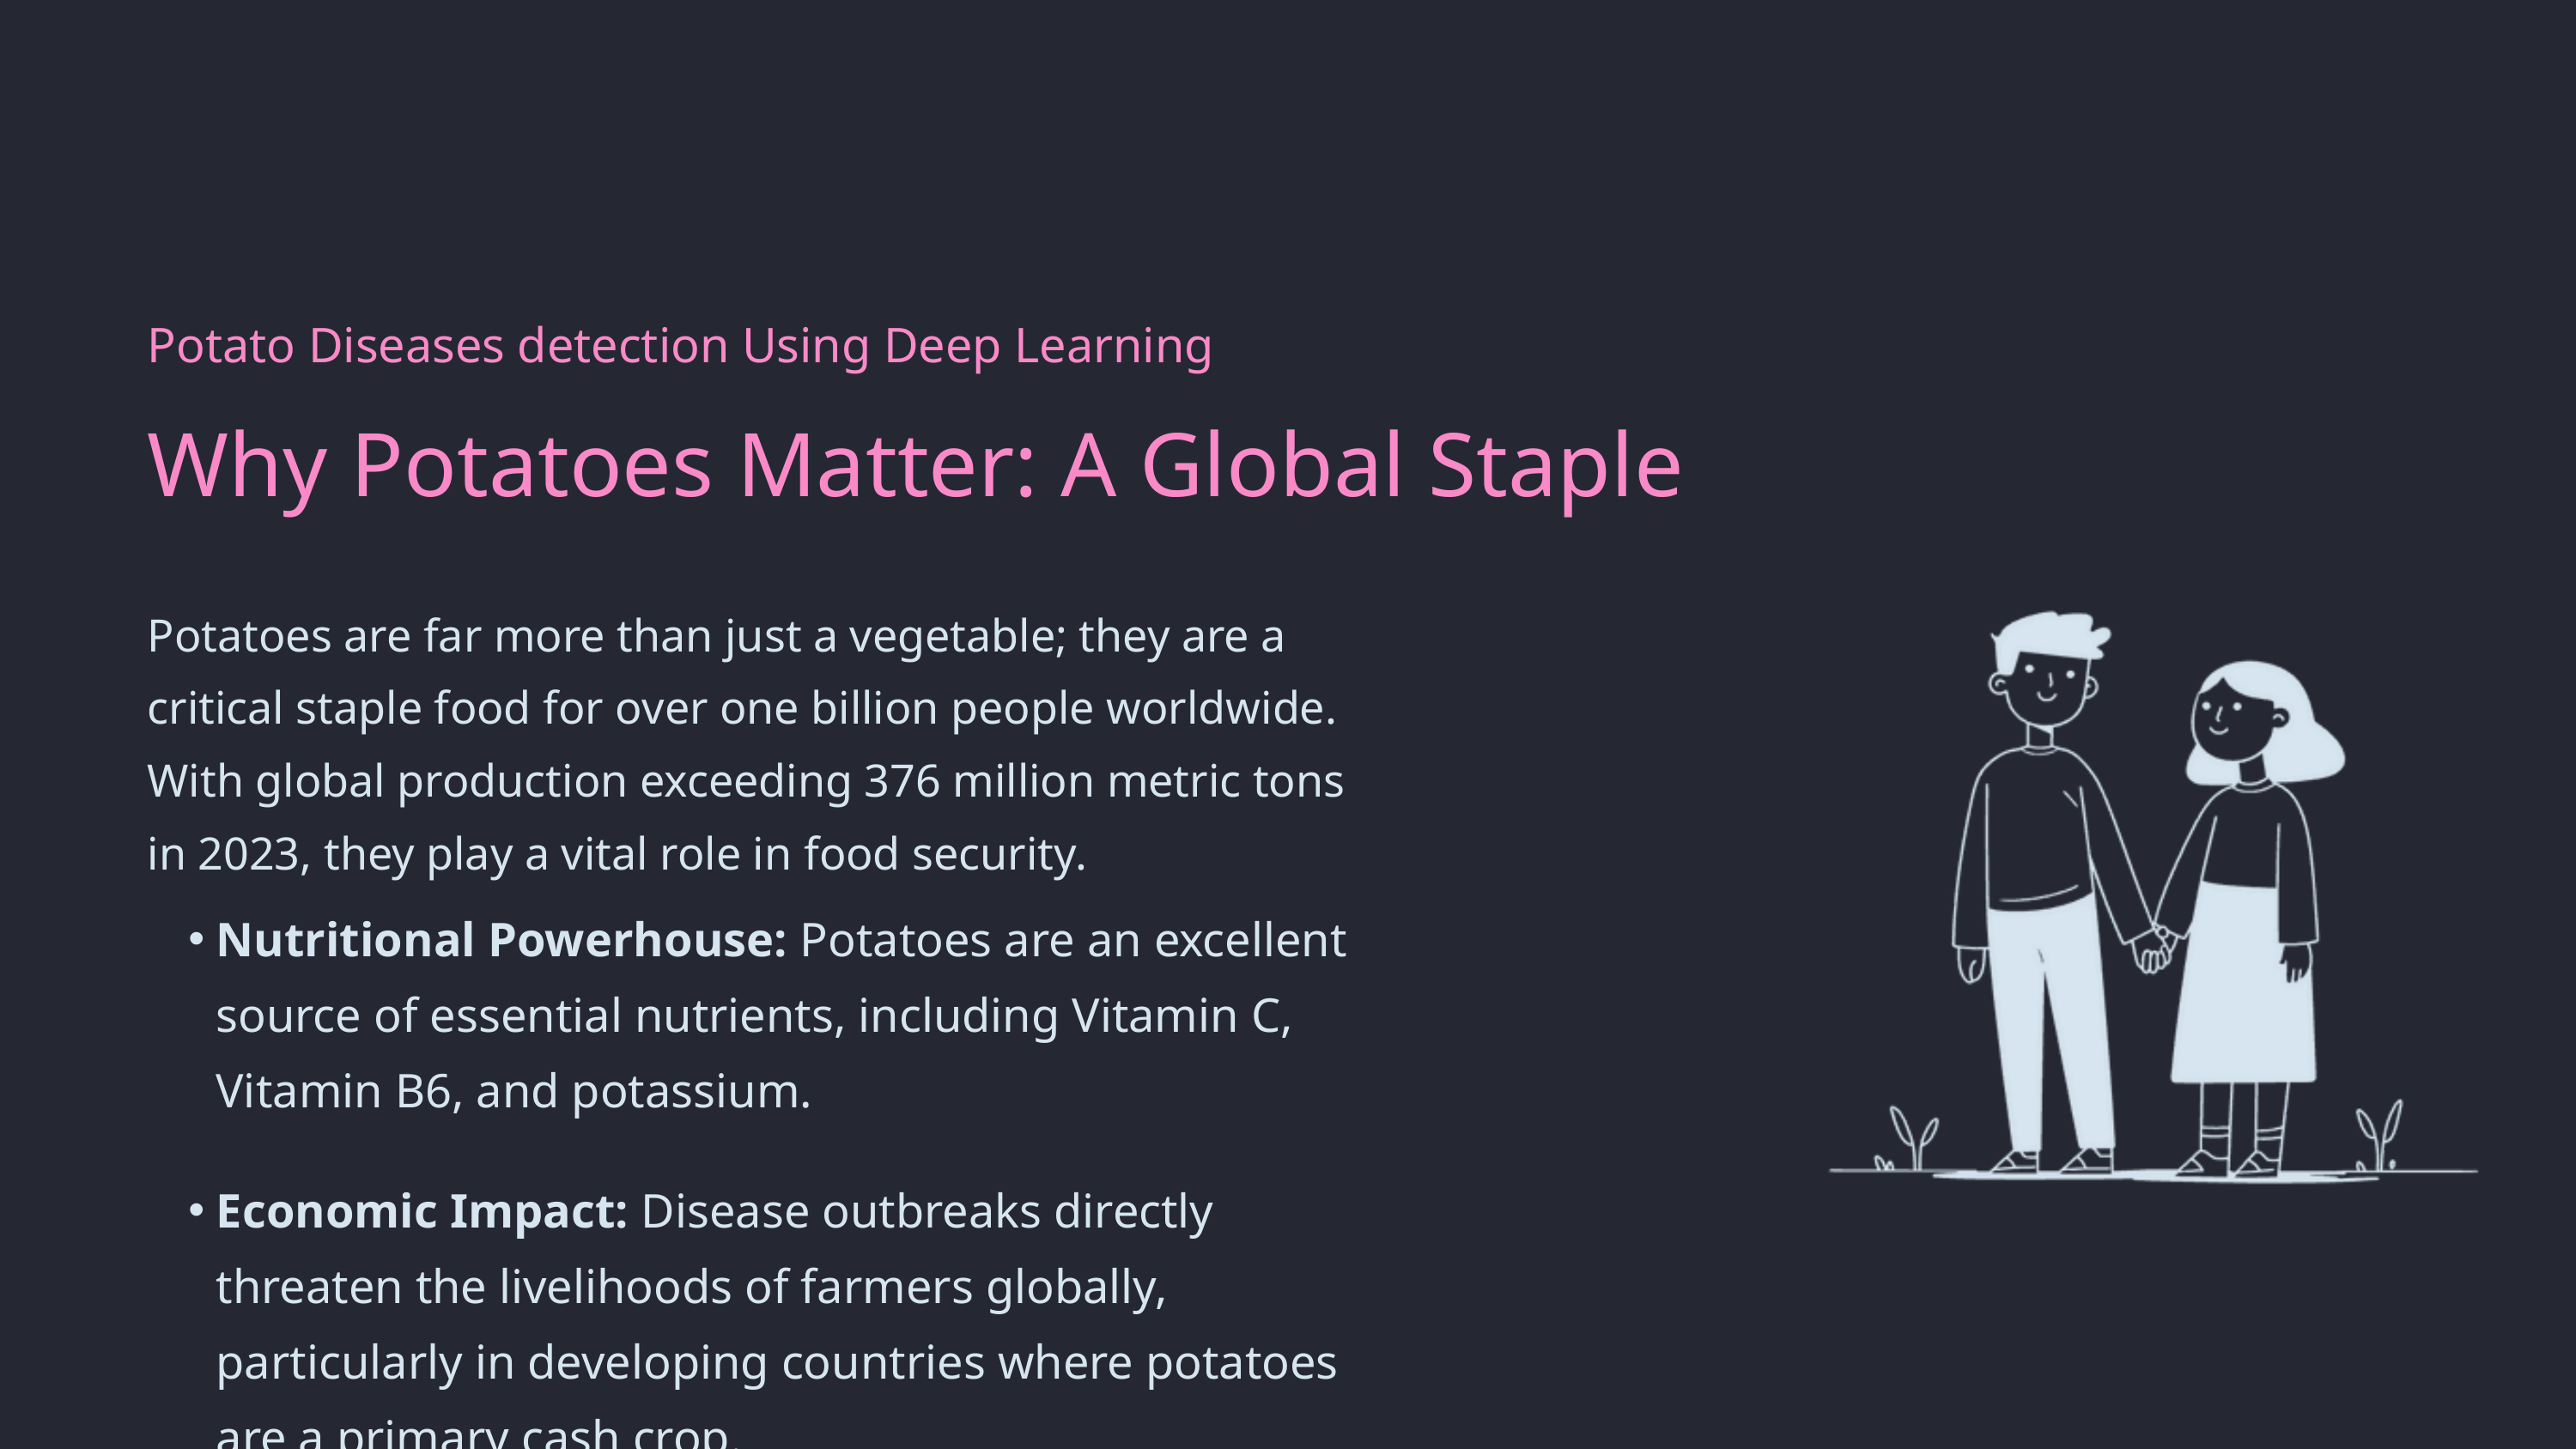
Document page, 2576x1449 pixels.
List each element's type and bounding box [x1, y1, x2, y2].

text_box [1814, 541, 2491, 1218]
text_box [0, 0, 2576, 1449]
